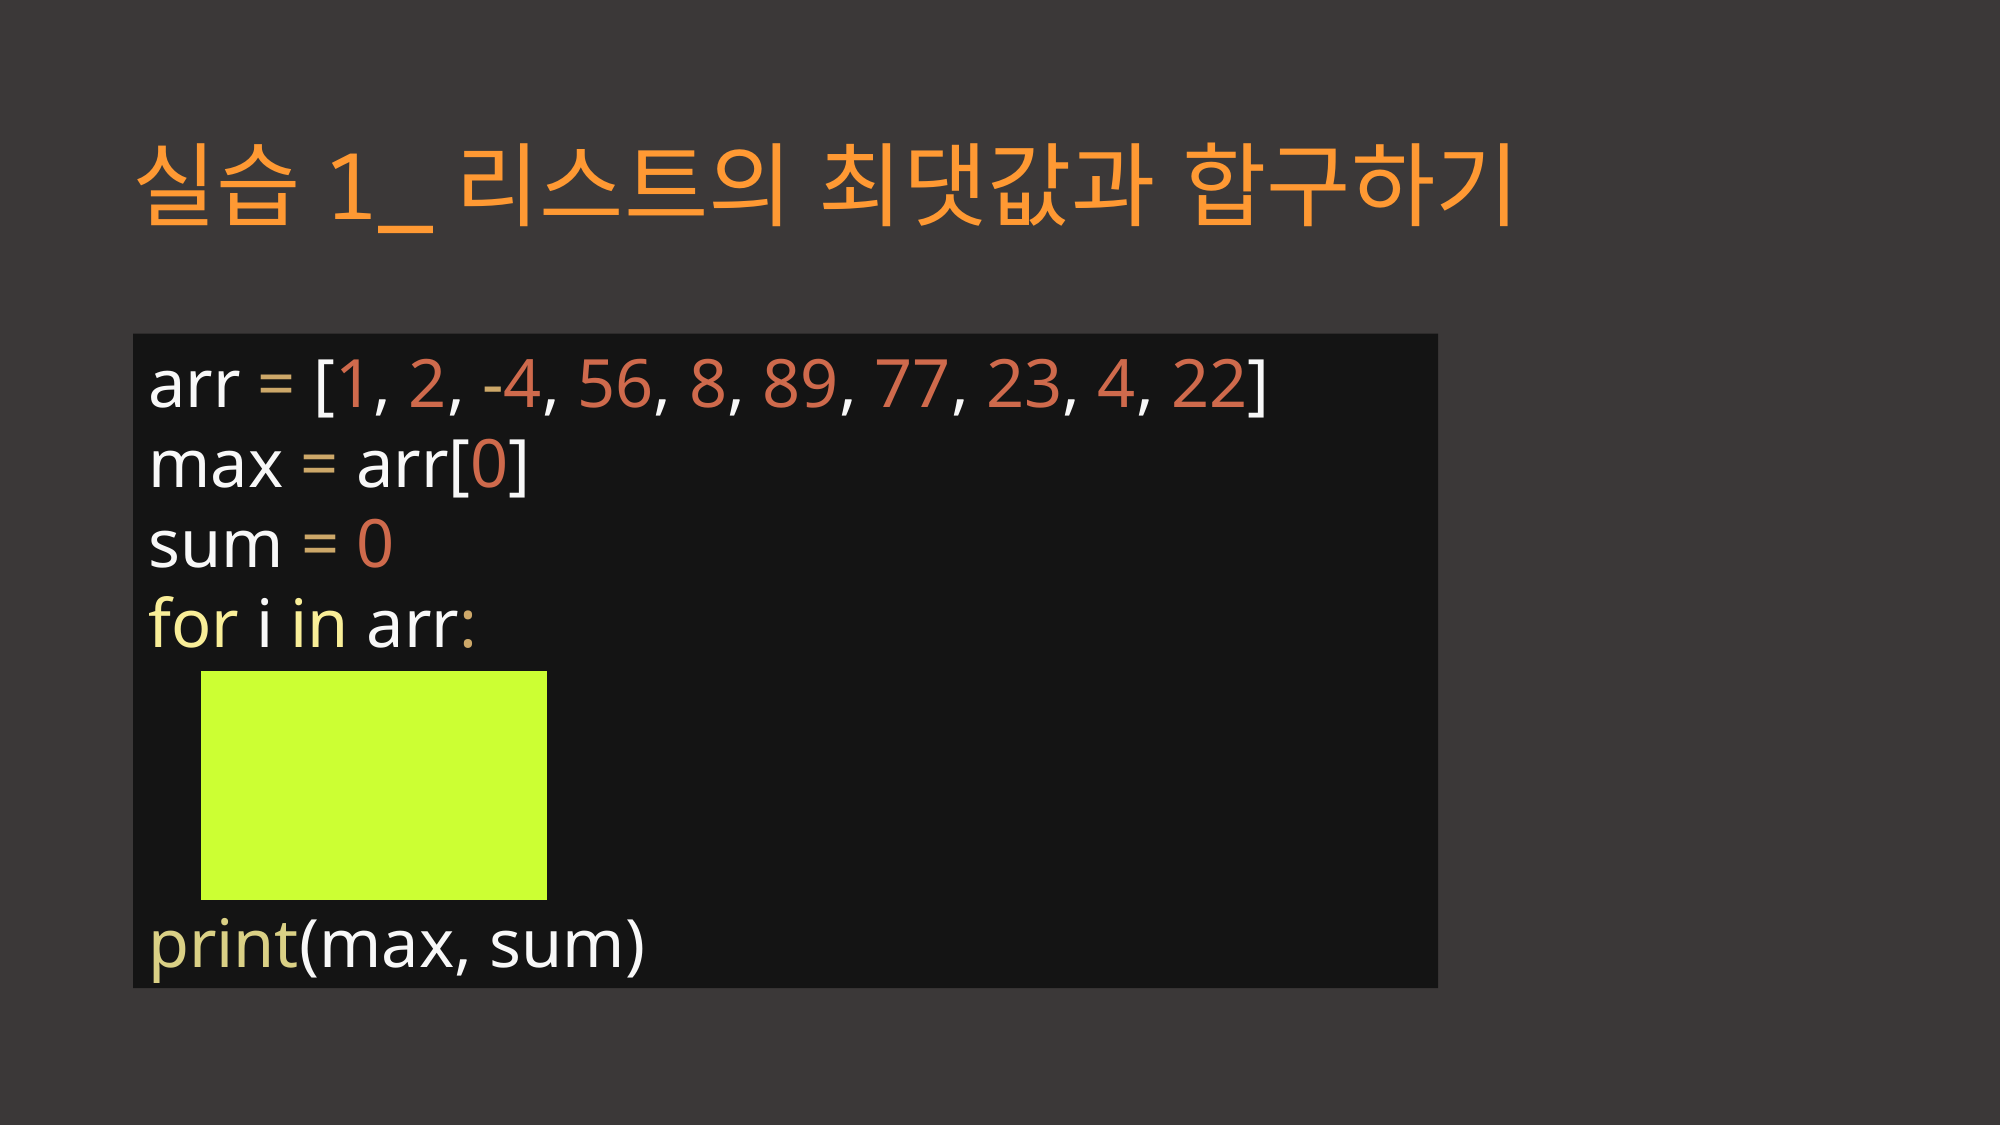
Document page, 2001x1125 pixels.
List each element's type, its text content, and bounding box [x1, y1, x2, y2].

text_box 실습1_리스트의 최댓값과 합구하기 [117, 120, 1734, 245]
text_box arr = [1, 2, -4, 56, 8, 89, 77, 23, 4, 22] max = arr[0] sum = 0 for i in arr: if max < i: max = i sum += i print(max, sum) [133, 333, 1439, 989]
text_box [117, 246, 1412, 415]
text_box [201, 671, 547, 900]
